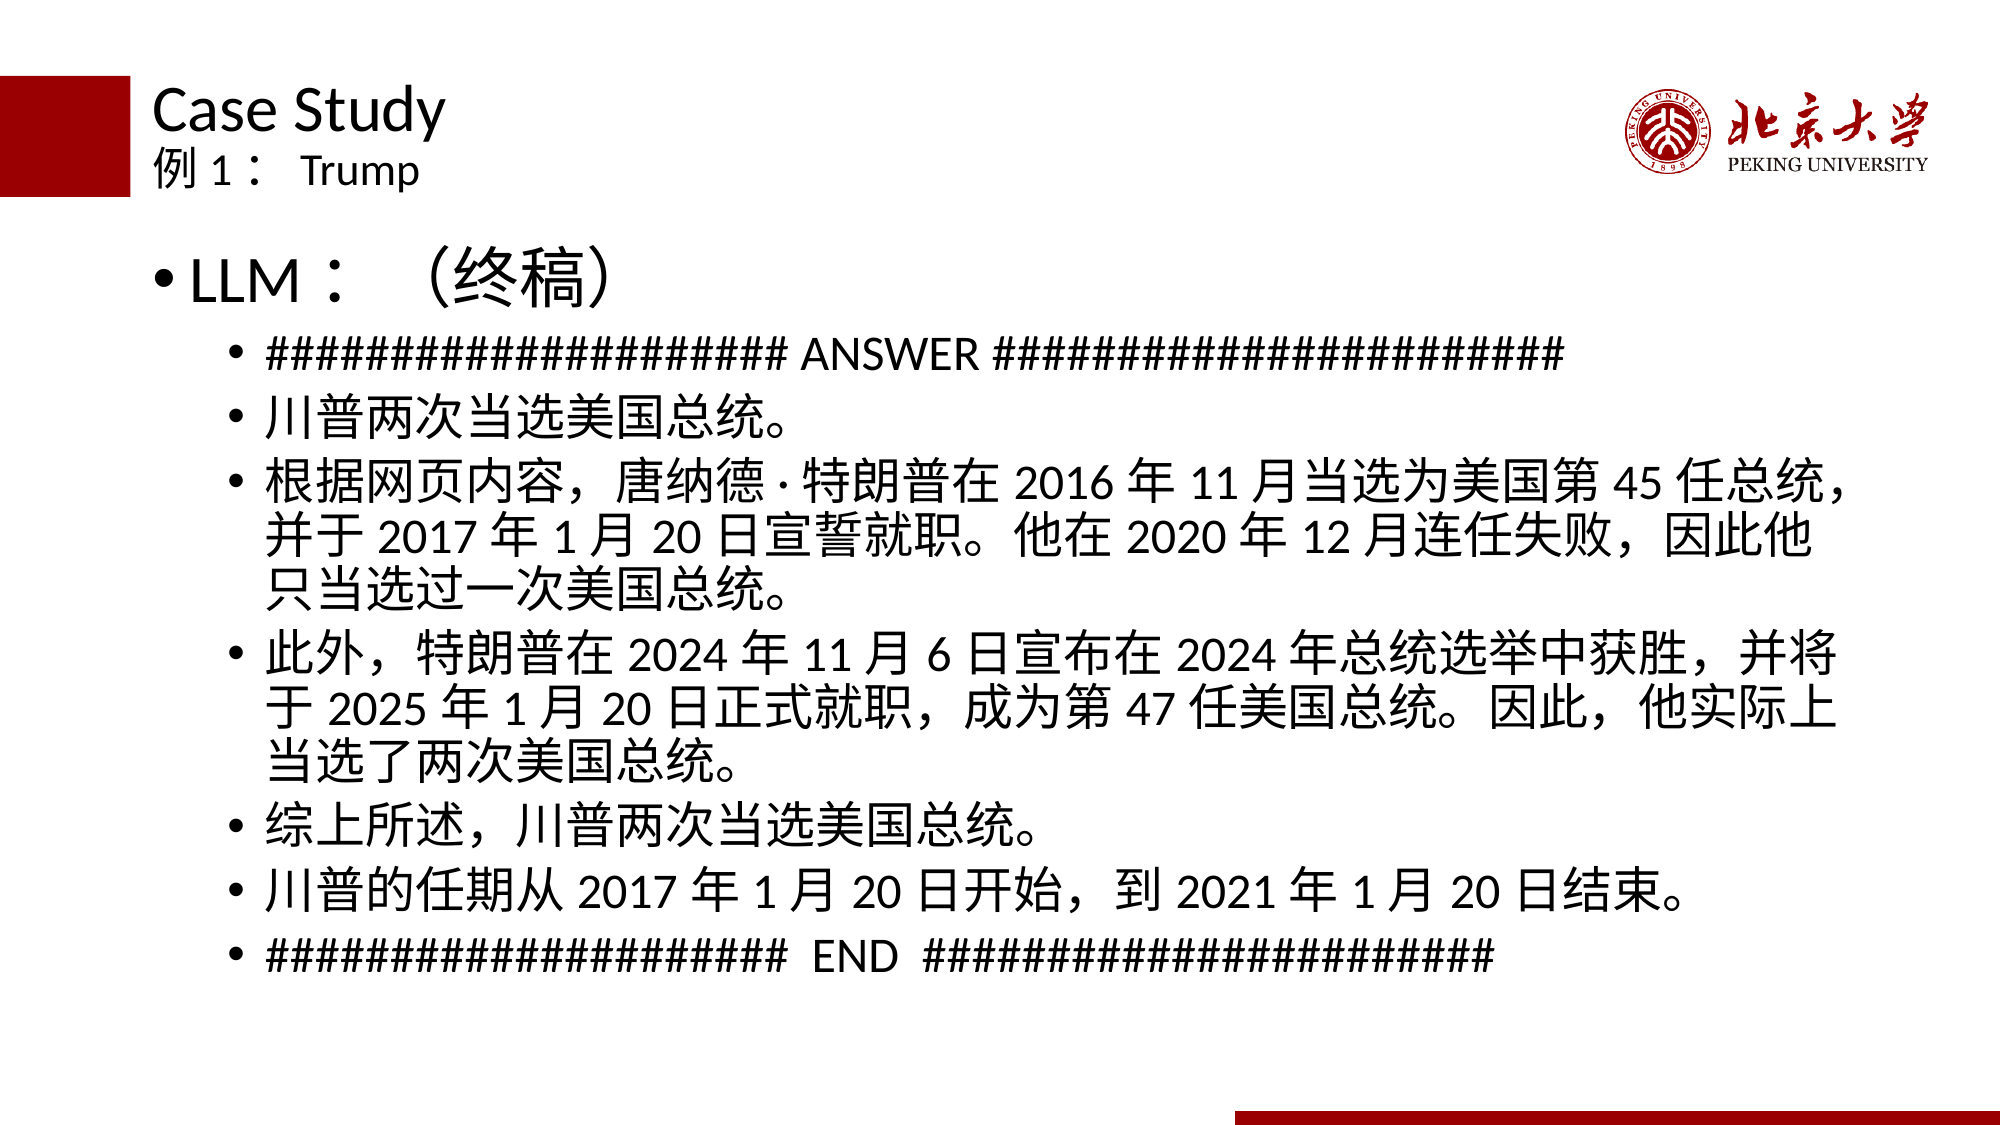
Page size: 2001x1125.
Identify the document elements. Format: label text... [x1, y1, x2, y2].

title Case Study 例1：Trump [137, 0, 1863, 221]
text_box [0, 75, 131, 197]
list LLM：（终稿） ##################### ANSWER ####################### 川普两次当选美国总统。 根据网页内容，唐纳德·特朗普在2016年11月当选为美国第45任总统，并于2017年1月20日宣誓就职。他在2020年12月连任失败，因此他只当选过一次美国总统。 此外，特朗普在2024年11月6日宣布在2024年总统选举中获胜，并将于2025年1月20日正式就职，成为第47任美国总统。因此，他实际上当选了两次美国总统。 综上所述，川普两次当选美国总统。 川普的任期从2017年1月20日开始，到2021年1月20日结束。 ##################### END ####################### [137, 237, 1863, 1047]
picture [1625, 88, 1928, 174]
text_box [1235, 1111, 2000, 1125]
